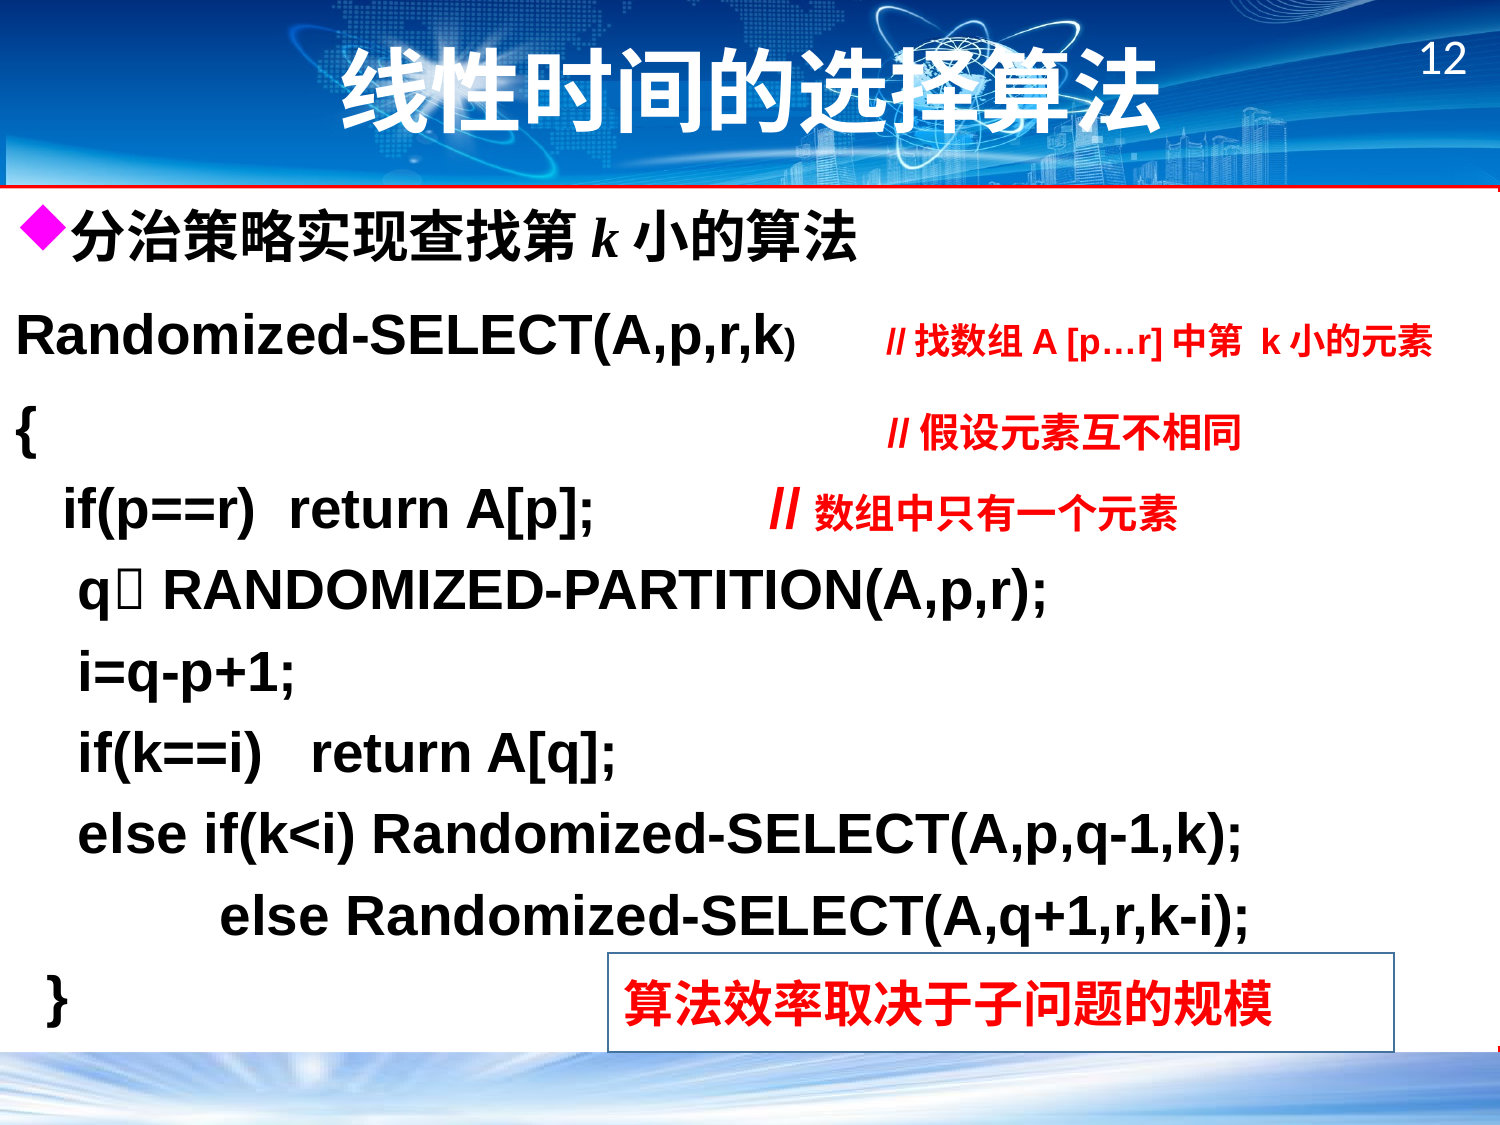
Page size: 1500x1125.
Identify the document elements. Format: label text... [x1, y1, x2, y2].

picture [0, 0, 1500, 185]
text_box 算法效率取决于子问题的规模 [607, 952, 1395, 1053]
title 线性时间的选择算法 [3, 2, 1500, 189]
picture [0, 1052, 1500, 1125]
list 分治策略实现查找第k小的算法 Randomized-SELECT(A,p,r,k) //找数组A [p…r]中第 k小的元素 { //假设元素互不相同 if(p==r) return A[p]; //数组中只有一个元素 q RANDOMIZED-PARTITION(A,p,r); i=q-p+1; if(k==i) return A[q]; else if(k<i) Randomized-SELECT(A,p,q-1,k); else Randomized-SELECT(A,q+1,r,k-i); } [0, 188, 1498, 1053]
